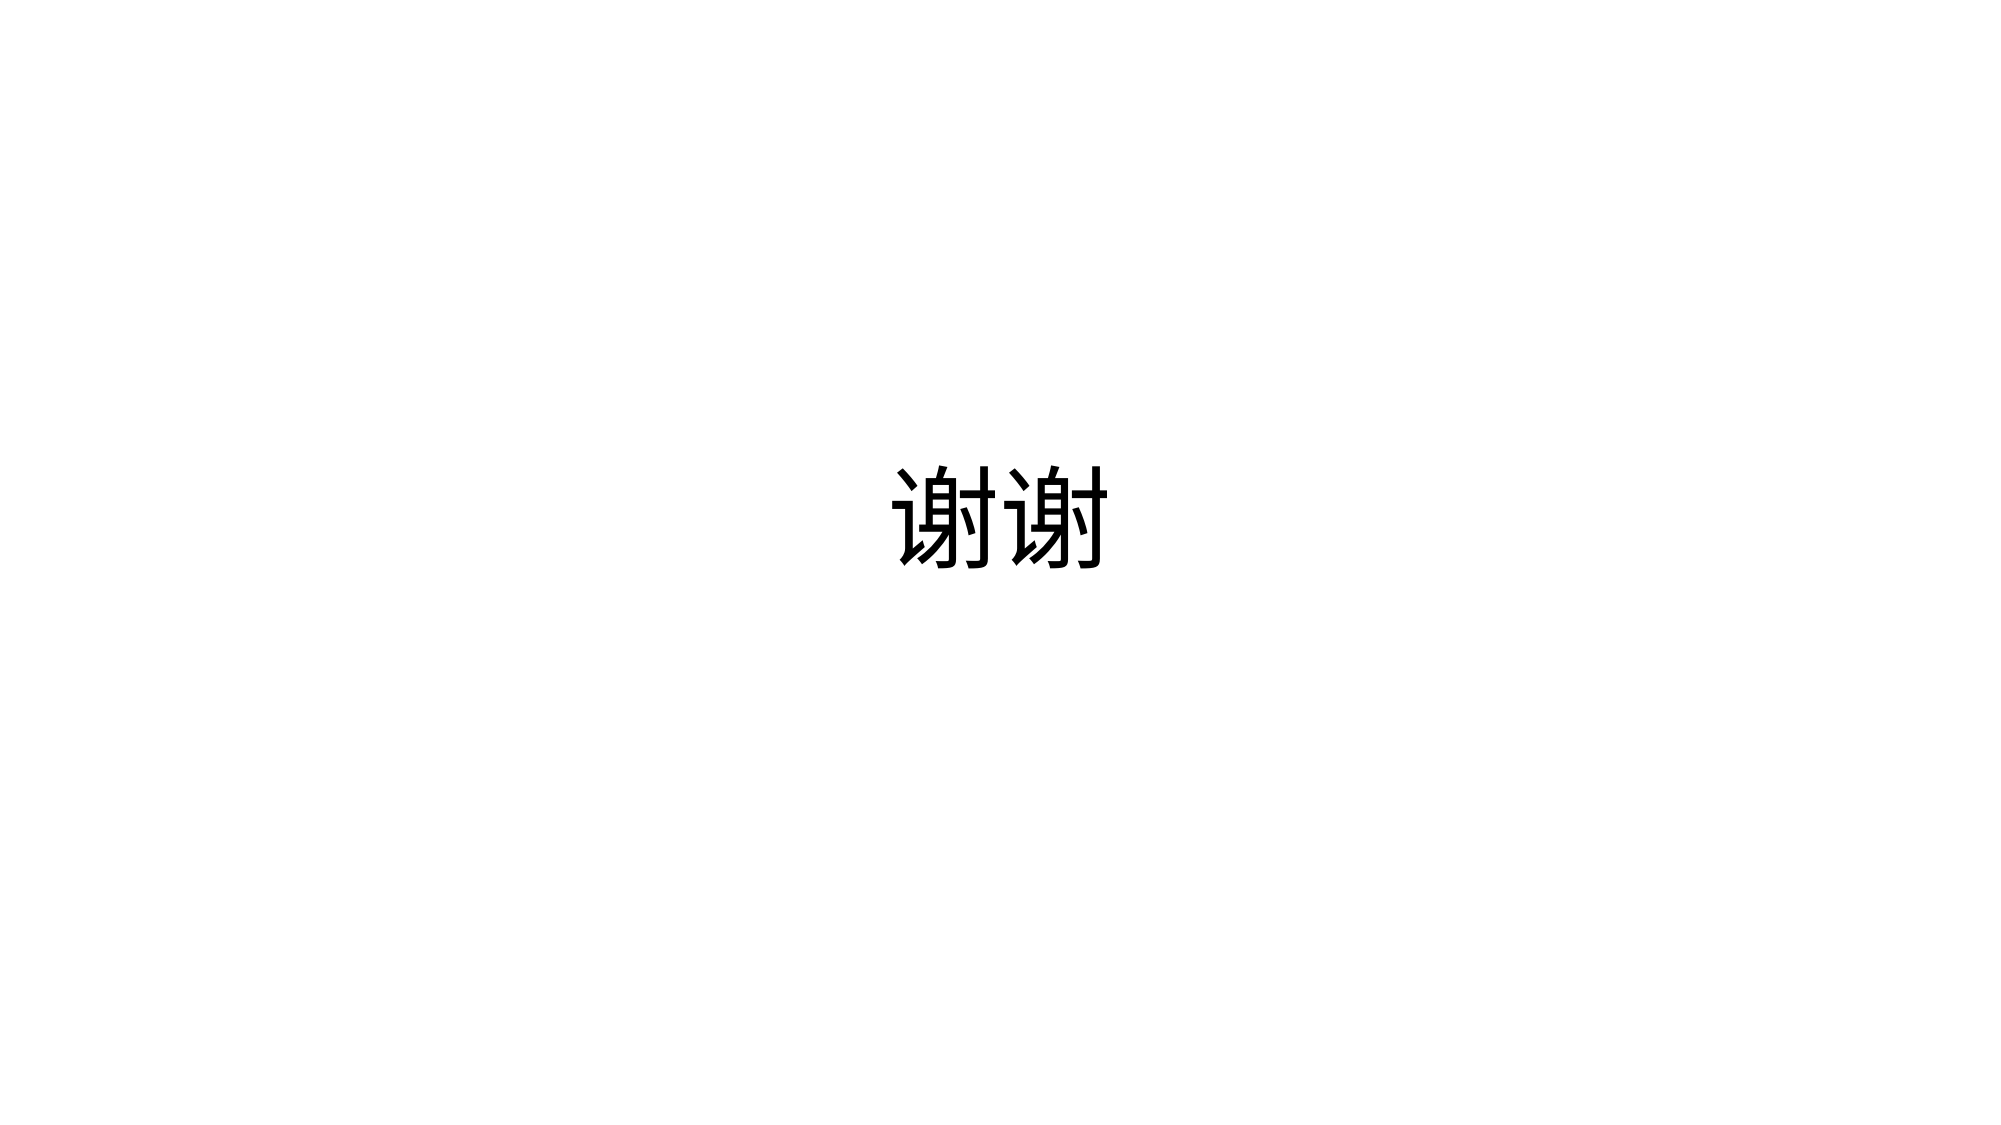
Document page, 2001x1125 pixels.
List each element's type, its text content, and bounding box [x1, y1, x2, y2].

list 谢谢 [137, 299, 1863, 1014]
